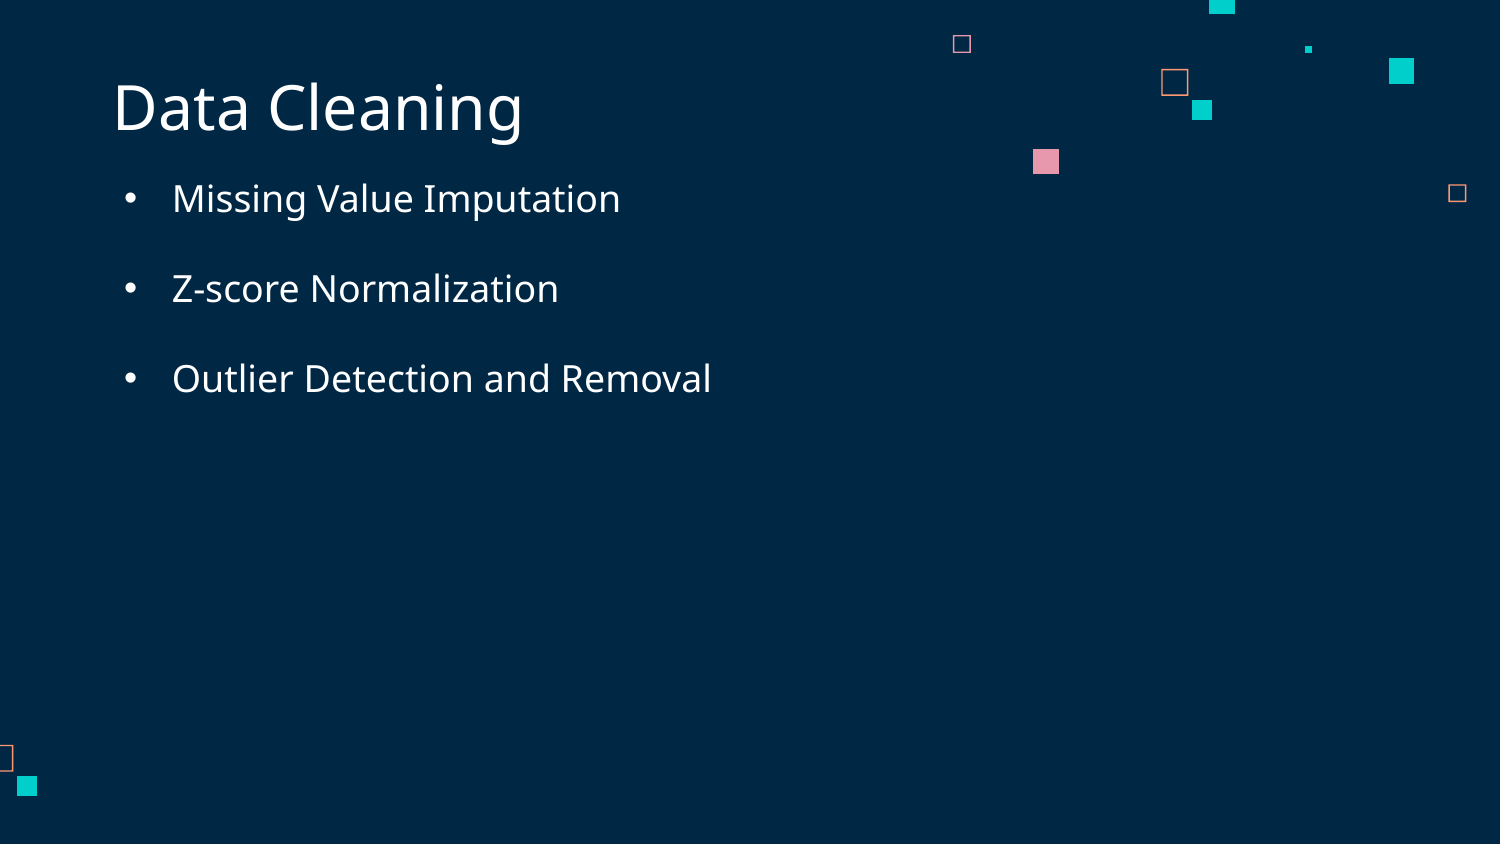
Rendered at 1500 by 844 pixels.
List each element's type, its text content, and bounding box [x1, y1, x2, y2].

list Missing Value Imputation Z-score Normalization Outlier Detection and Removal [81, 159, 1373, 781]
title Data Cleaning [97, 62, 874, 158]
